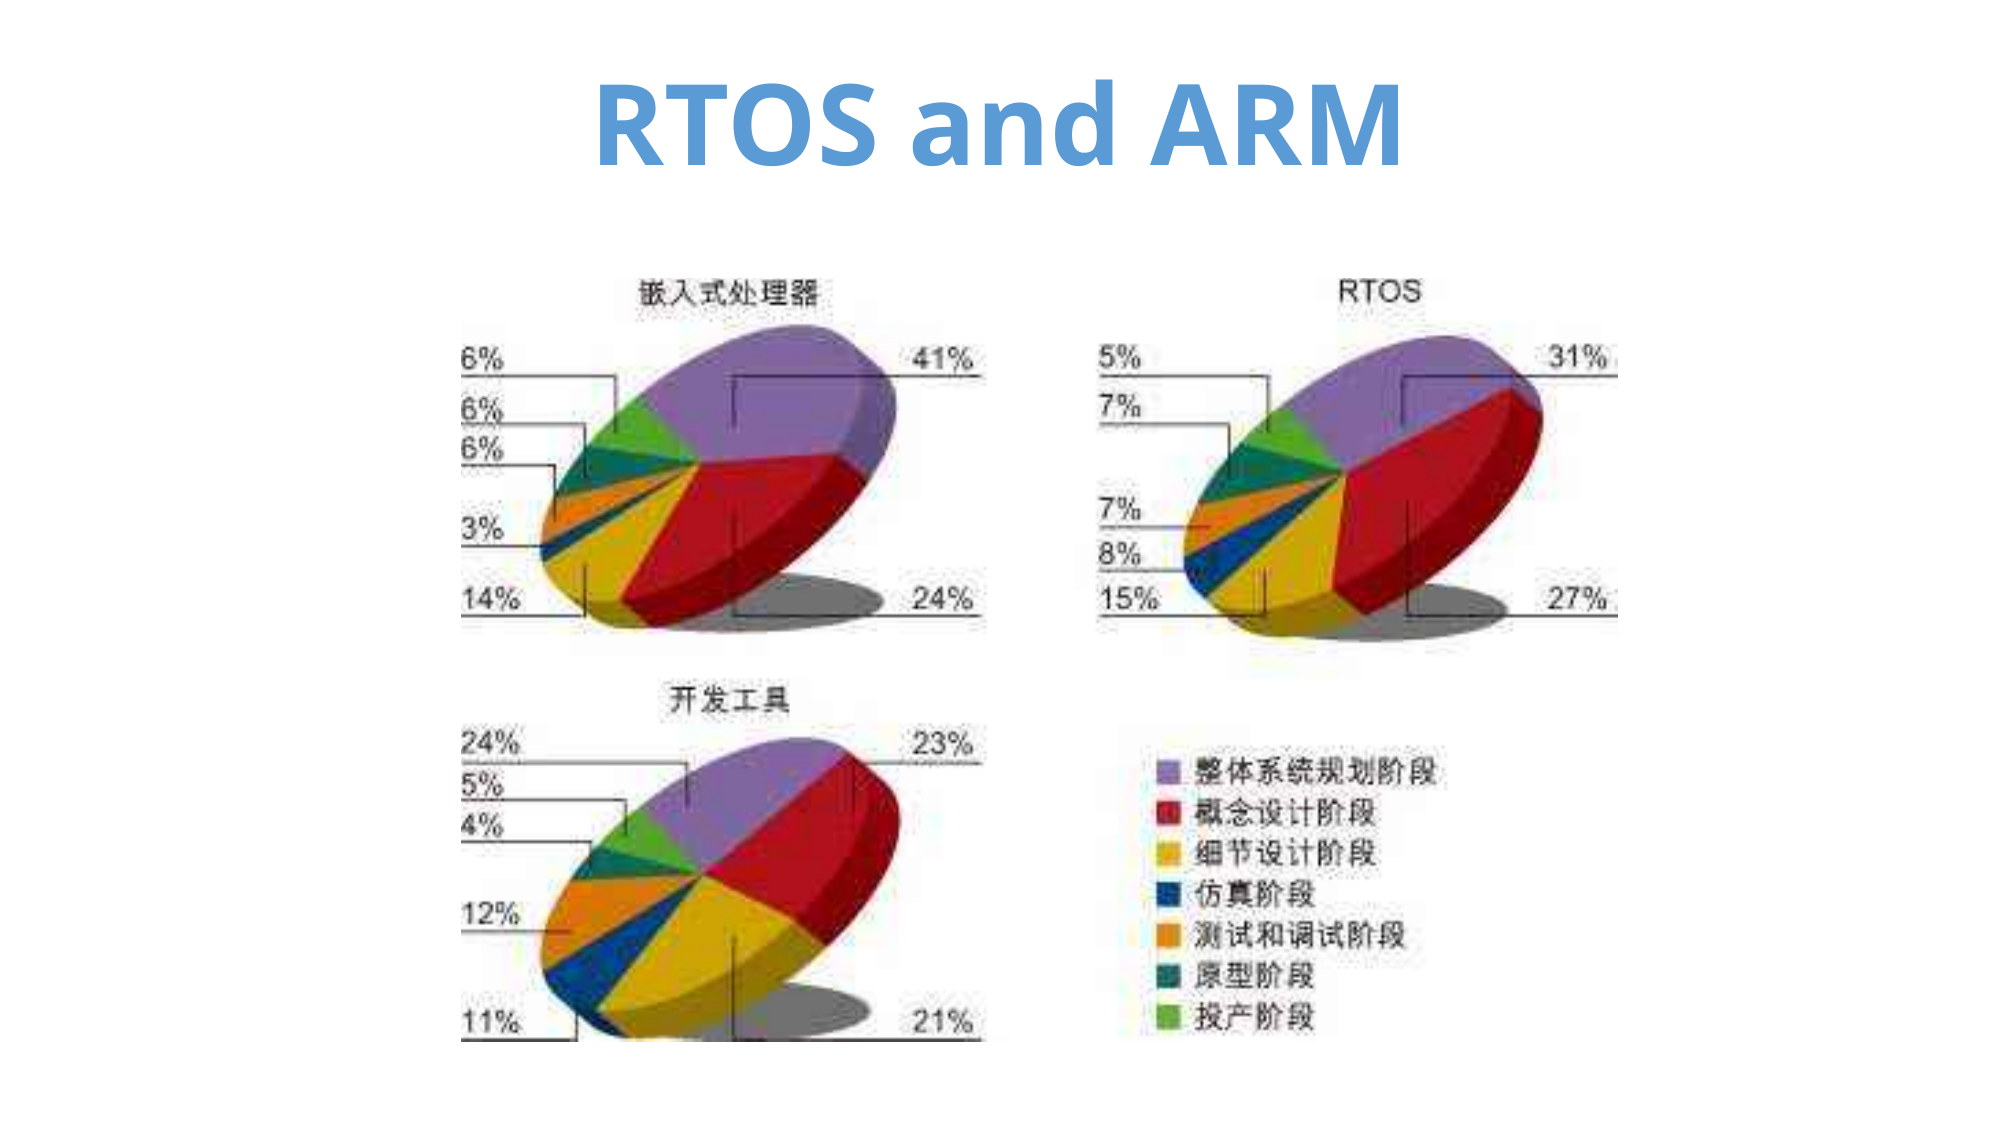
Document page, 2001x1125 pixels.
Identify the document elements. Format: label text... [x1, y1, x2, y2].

text_box RTOS and ARM [575, 45, 1425, 196]
picture [461, 278, 1618, 1042]
